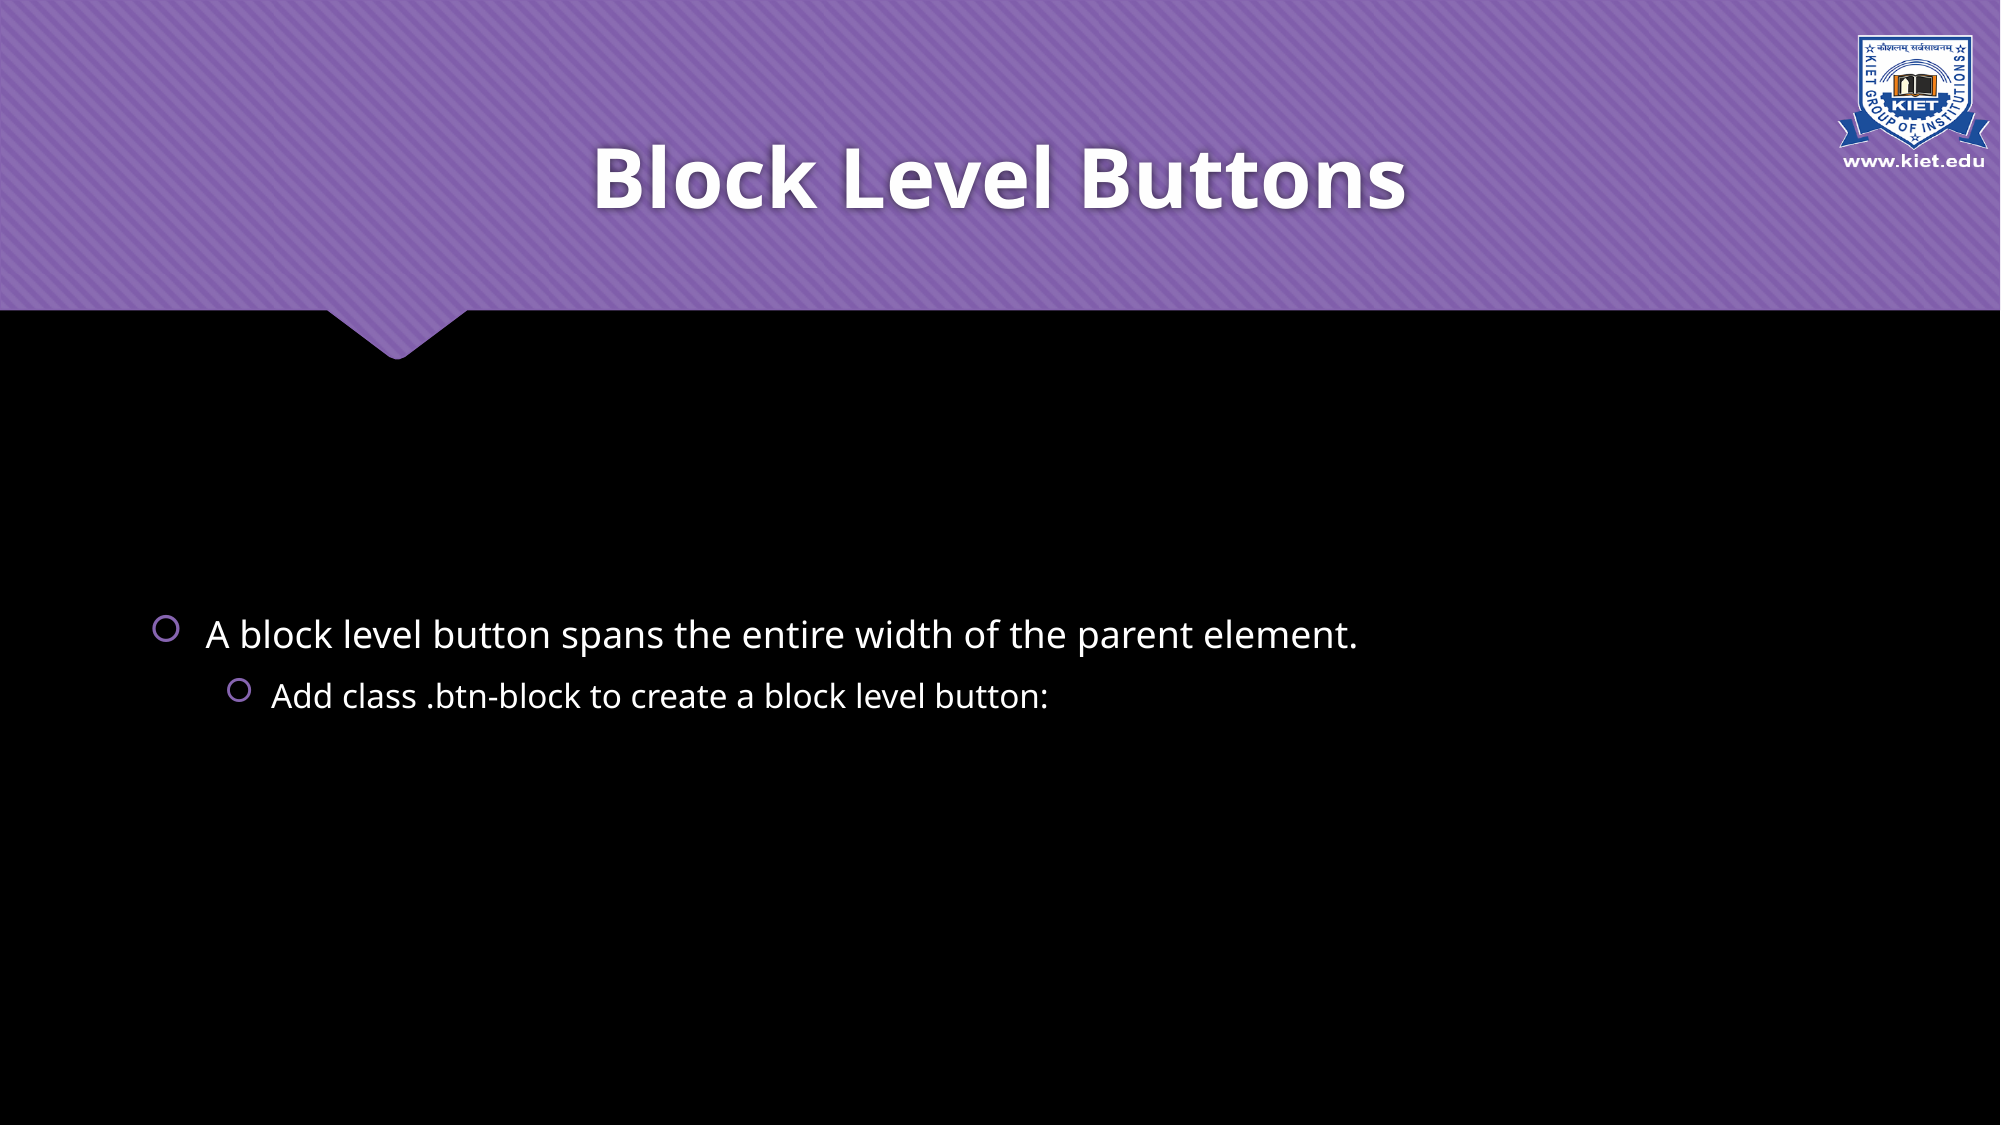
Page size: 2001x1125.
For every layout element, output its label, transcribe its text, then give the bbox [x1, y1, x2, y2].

list A block level button spans the entire width of the parent element. Add class .btn-block to create a block level button: [134, 364, 1866, 962]
picture [1837, 35, 1990, 173]
title Block Level Buttons [132, 73, 1868, 233]
